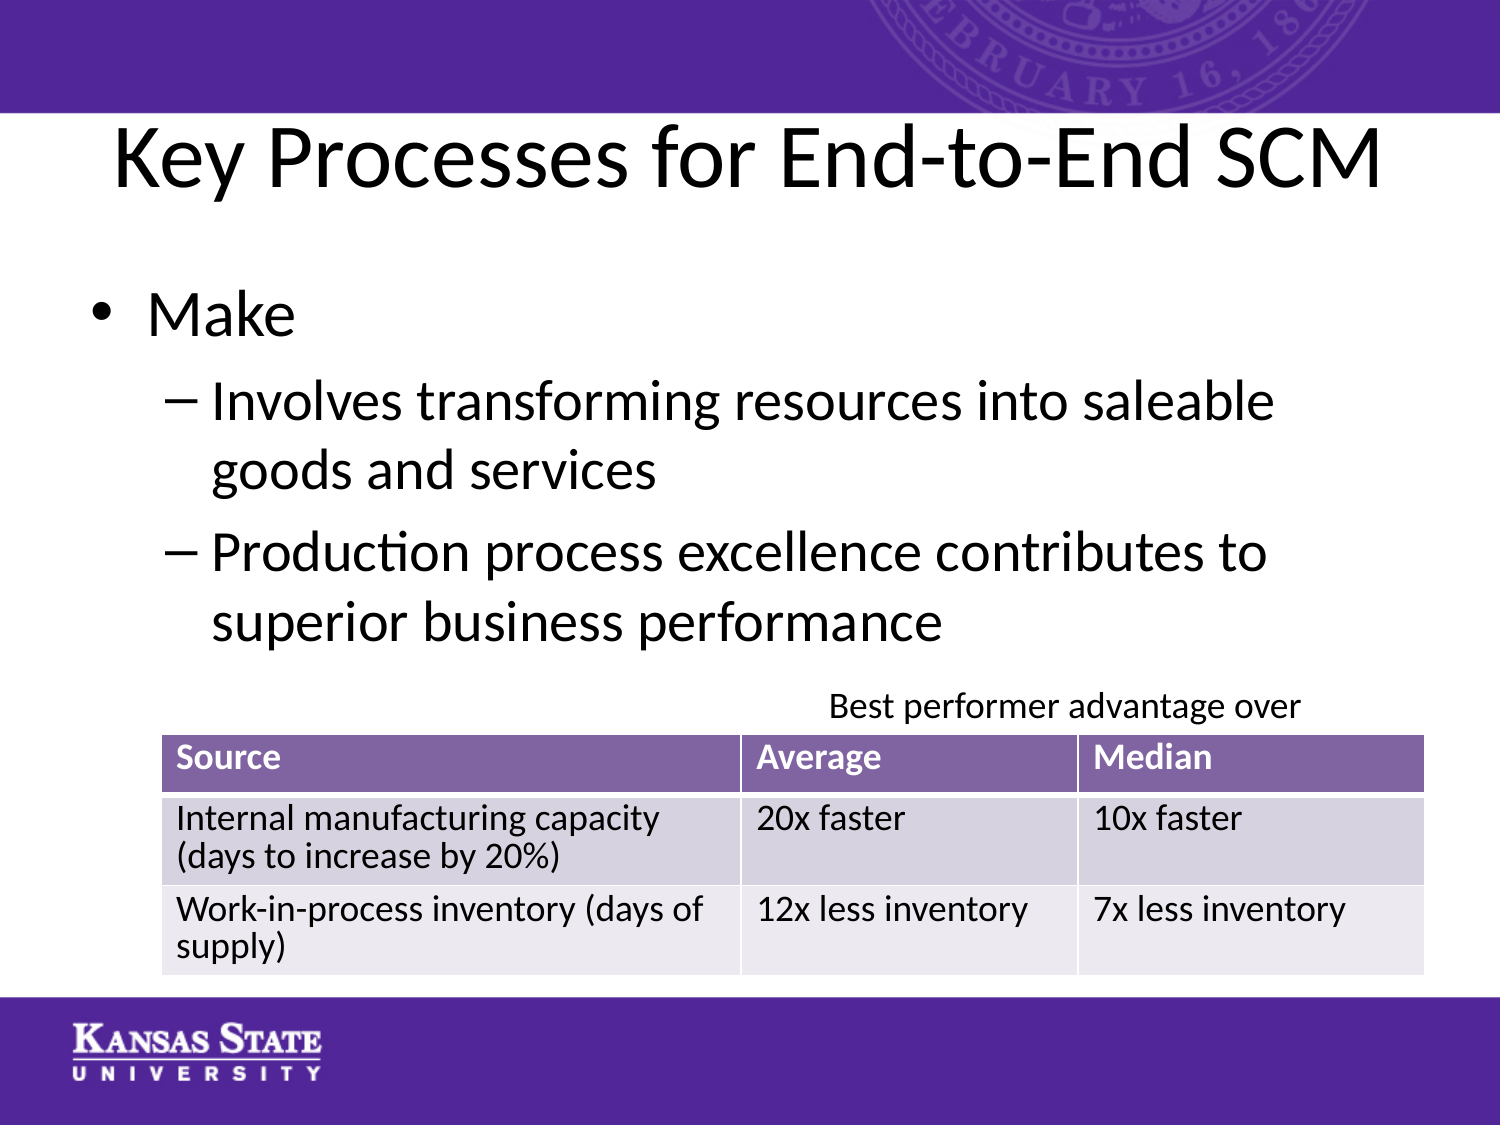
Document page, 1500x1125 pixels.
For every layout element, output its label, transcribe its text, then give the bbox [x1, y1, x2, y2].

table_header Source [162, 735, 740, 792]
table_cell Work-in-process inventory (days of supply) [162, 886, 740, 975]
table_cell 10x faster [1079, 798, 1424, 885]
table_cell 12x less inventory [742, 886, 1077, 975]
table_cell Internal manufacturing capacity (days to increase by 20%) [162, 798, 740, 885]
picture [0, 0, 1500, 1125]
table_header Median [1079, 735, 1424, 792]
table_cell 7x less inventory [1079, 886, 1424, 975]
table_header Average [742, 735, 1077, 792]
title Key Processes for End-to-End SCM [75, 57, 1425, 245]
text_box Best performer advantage over [813, 673, 1345, 734]
table_cell 20x faster [742, 798, 1077, 885]
list Make Involves transforming resources into saleable goods and services Production process excellence contributes to superior business performance [75, 262, 1425, 1005]
